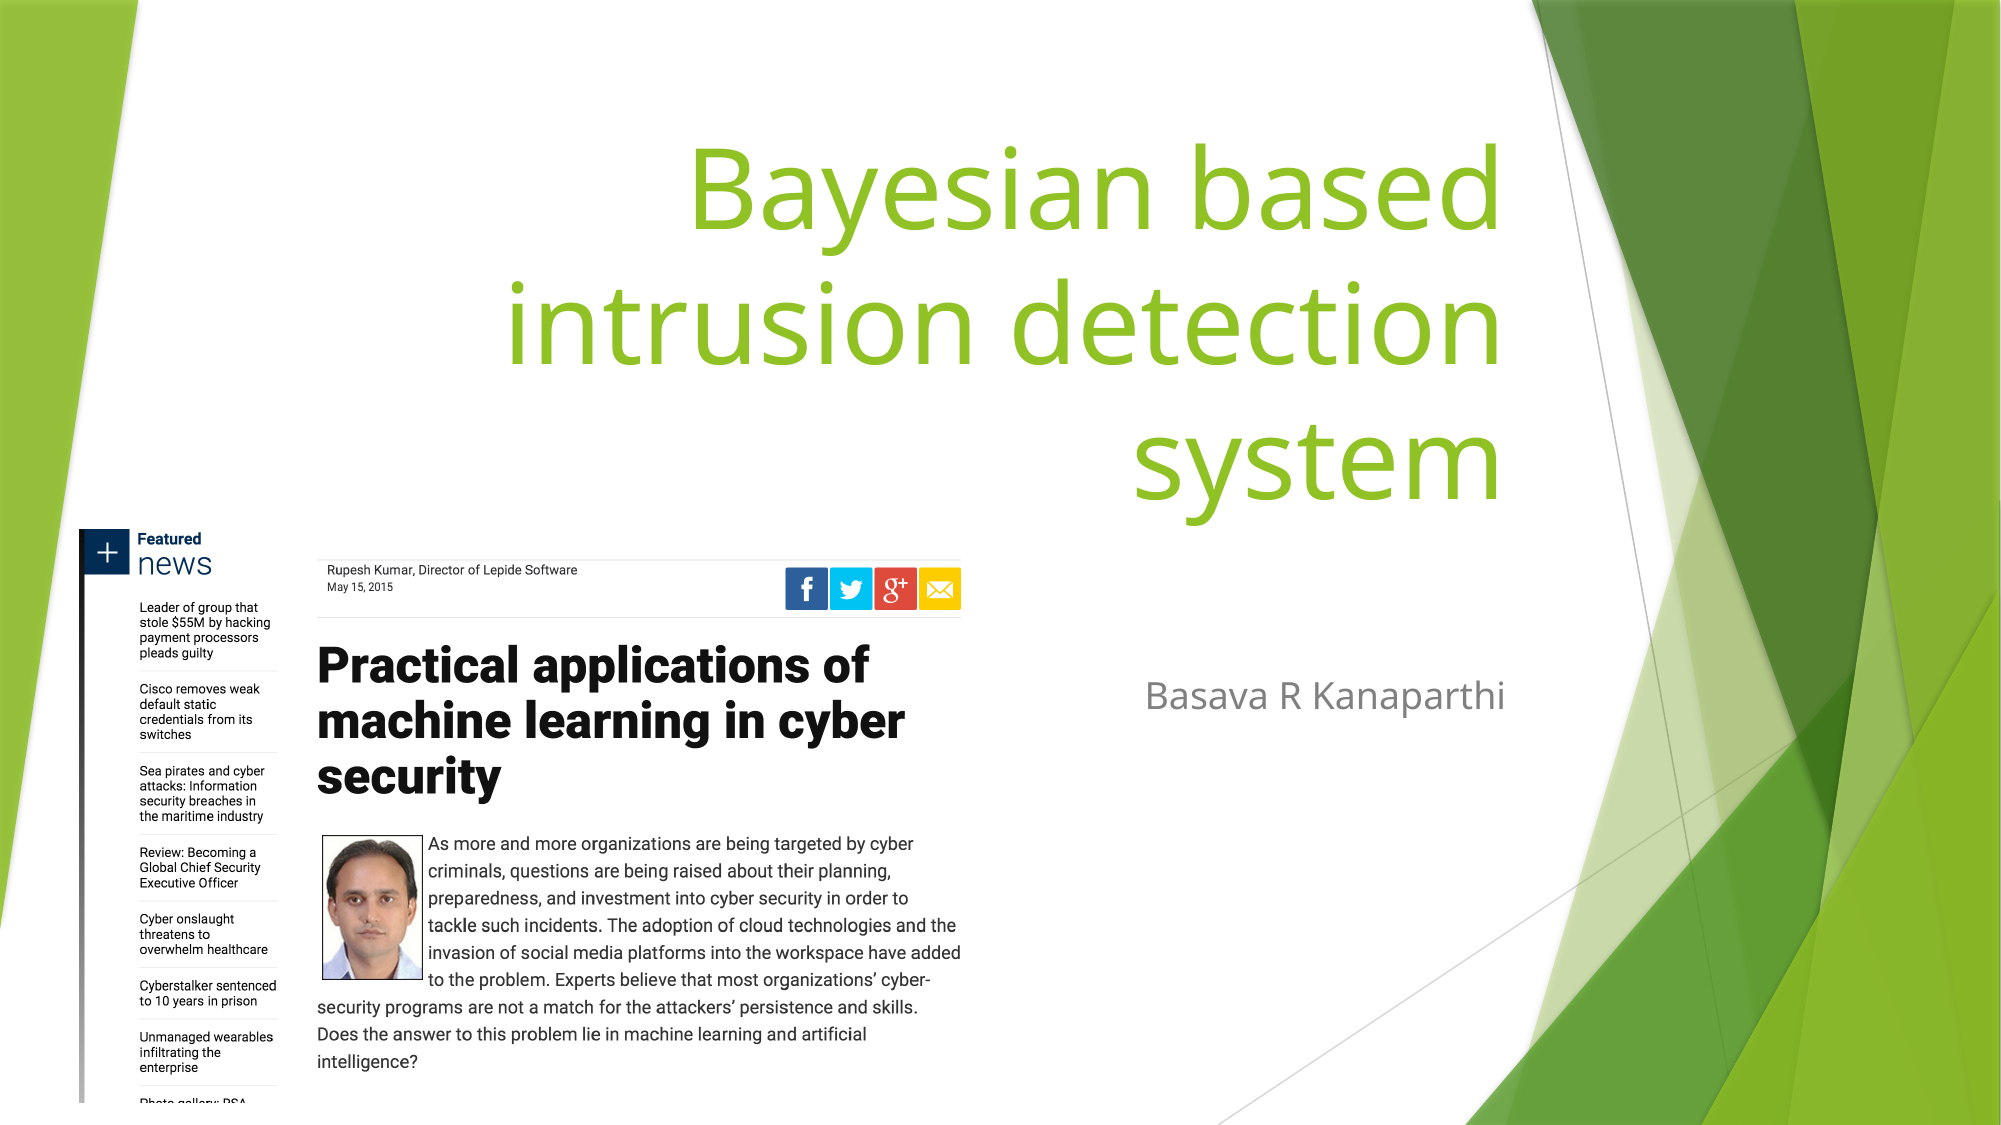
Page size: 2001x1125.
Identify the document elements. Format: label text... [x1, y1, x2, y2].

title Bayesian based intrusion detection system [247, 394, 1522, 664]
subtitle Basava R Kanaparthi [983, 664, 1522, 845]
picture [78, 528, 979, 1103]
